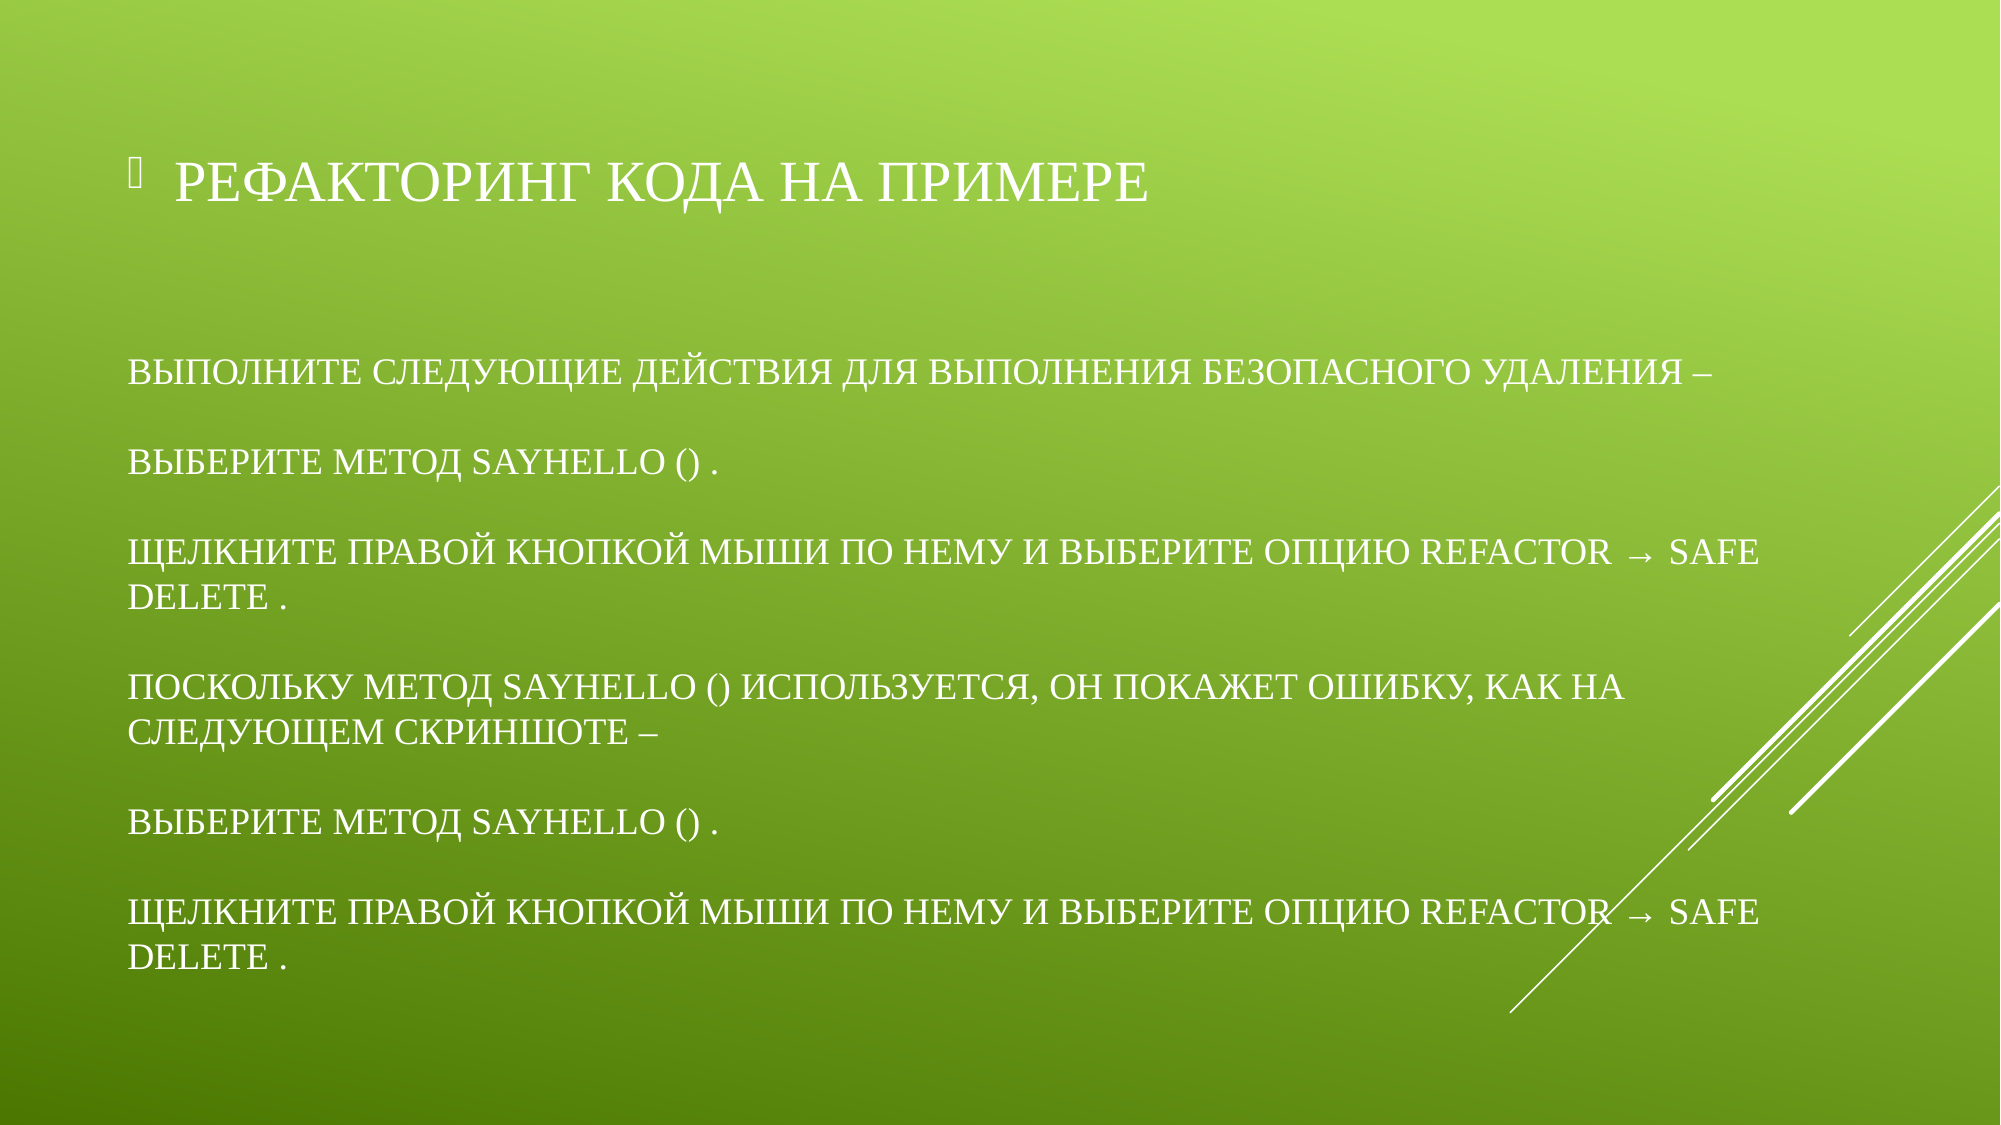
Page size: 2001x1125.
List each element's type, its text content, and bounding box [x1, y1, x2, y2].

list Рефакторинг кода на примере [112, 15, 1513, 341]
title Выполните следующие действия для выполнения безопасного удаления – Выберите метод sayHello () . Щелкните правой кнопкой мыши по нему и выберите опцию Refactor → Safe Delete . Поскольку метод sayHello () используется, он покажет ошибку, как на следующем скриншоте – Выберите метод sayHello () . Щелкните правой кнопкой мыши по нему и выберите опцию Refactor → Safe Delete . [112, 0, 1841, 1125]
